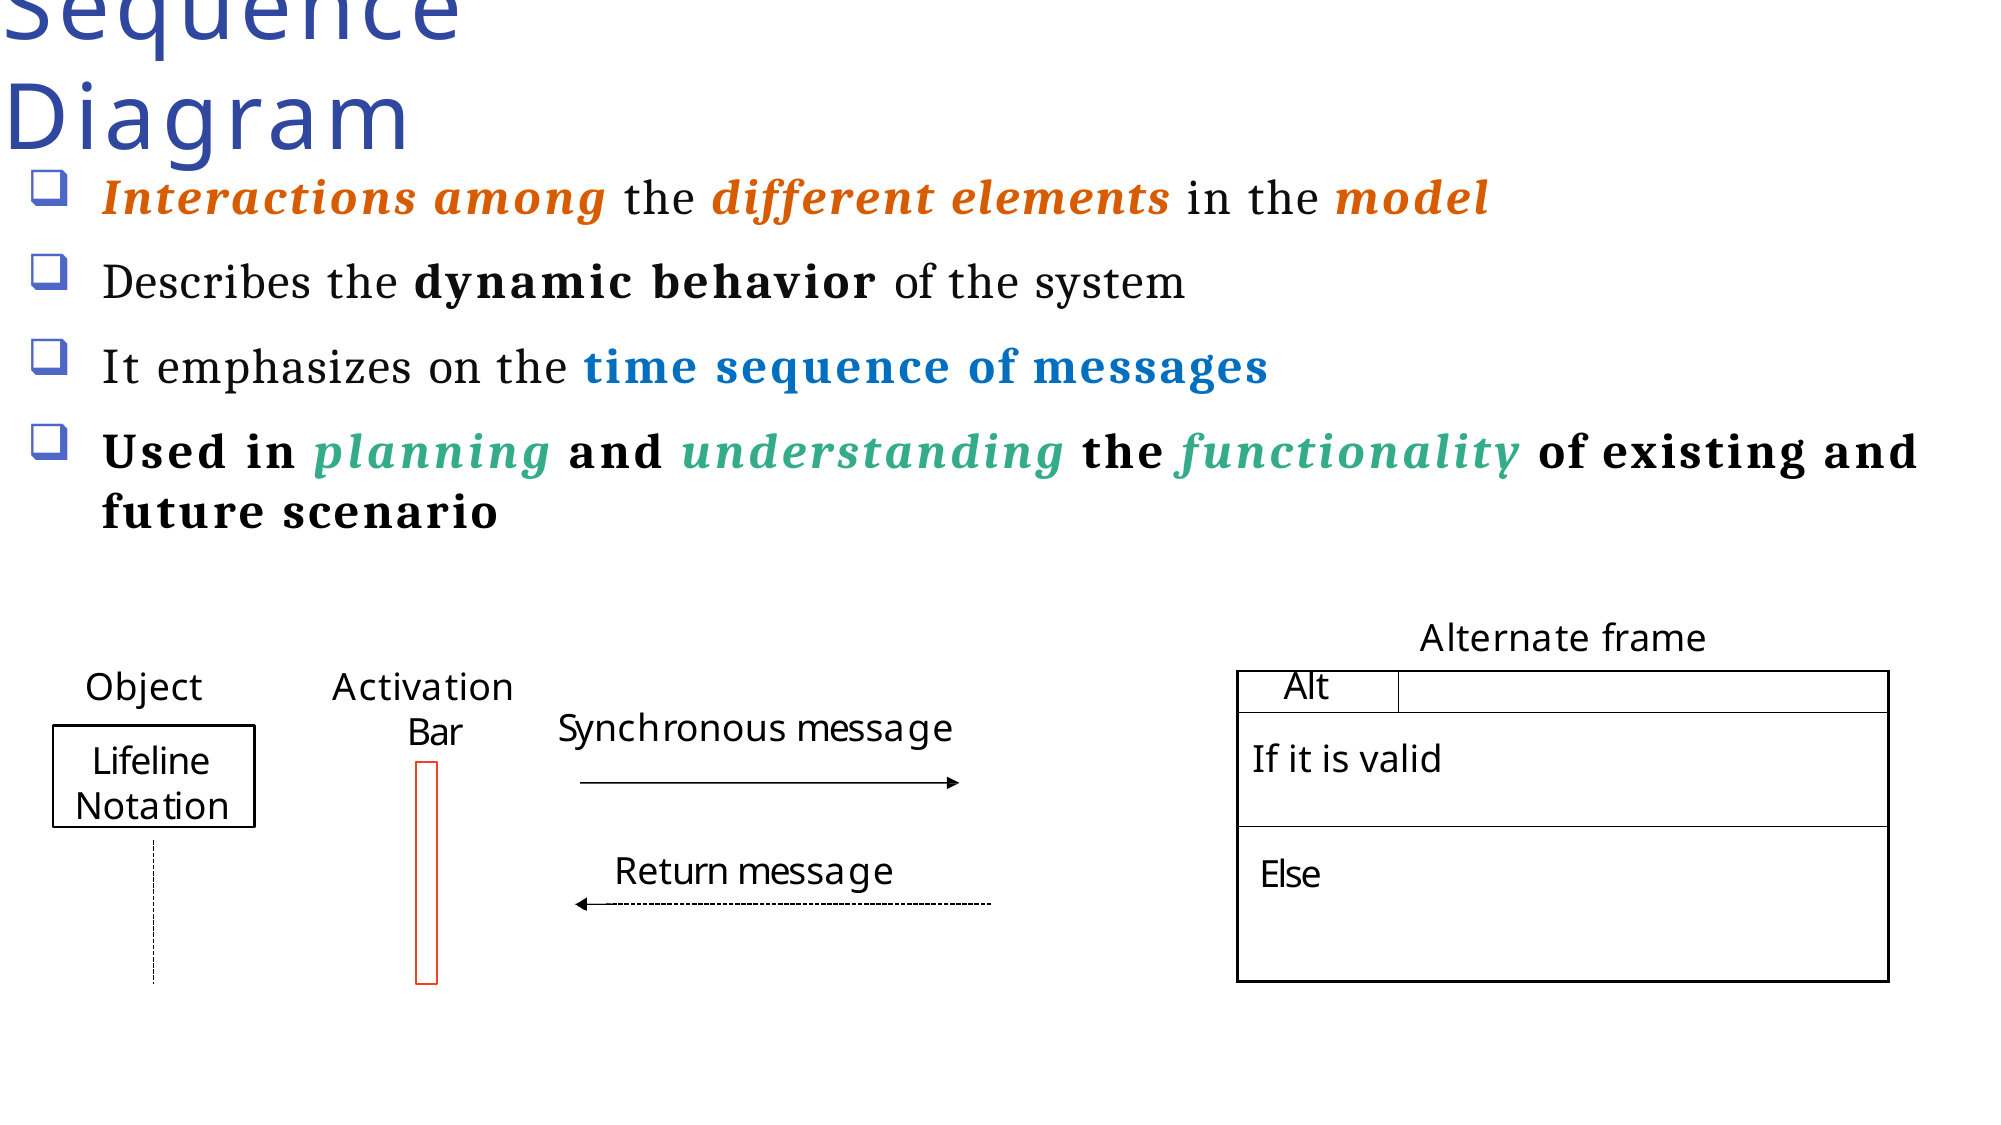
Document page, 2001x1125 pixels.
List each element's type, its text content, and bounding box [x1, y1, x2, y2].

table_header Alt [1239, 672, 1398, 712]
table_cell If it is valid [1239, 713, 1887, 826]
text_box [580, 776, 960, 790]
text_box Alternate frame [1417, 611, 1711, 659]
table_cell Else [1239, 827, 1887, 980]
text_box Interactions among the different elements in the model Describes the dynamic behavior of the system It emphasizes on the time sequence of messages Used in planning and understanding the functionality of existing and future scenario [24, 137, 2000, 634]
text_box Activation Bar [330, 661, 522, 754]
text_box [573, 897, 992, 911]
text_box [415, 762, 437, 985]
table_header [1399, 672, 1887, 712]
text_box Return message [612, 845, 907, 893]
text_box Object [83, 661, 215, 709]
text_box Synchronous message [555, 701, 964, 749]
text_box Lifeline Notation [53, 725, 255, 828]
title Sequence Diagram [0, 0, 885, 169]
